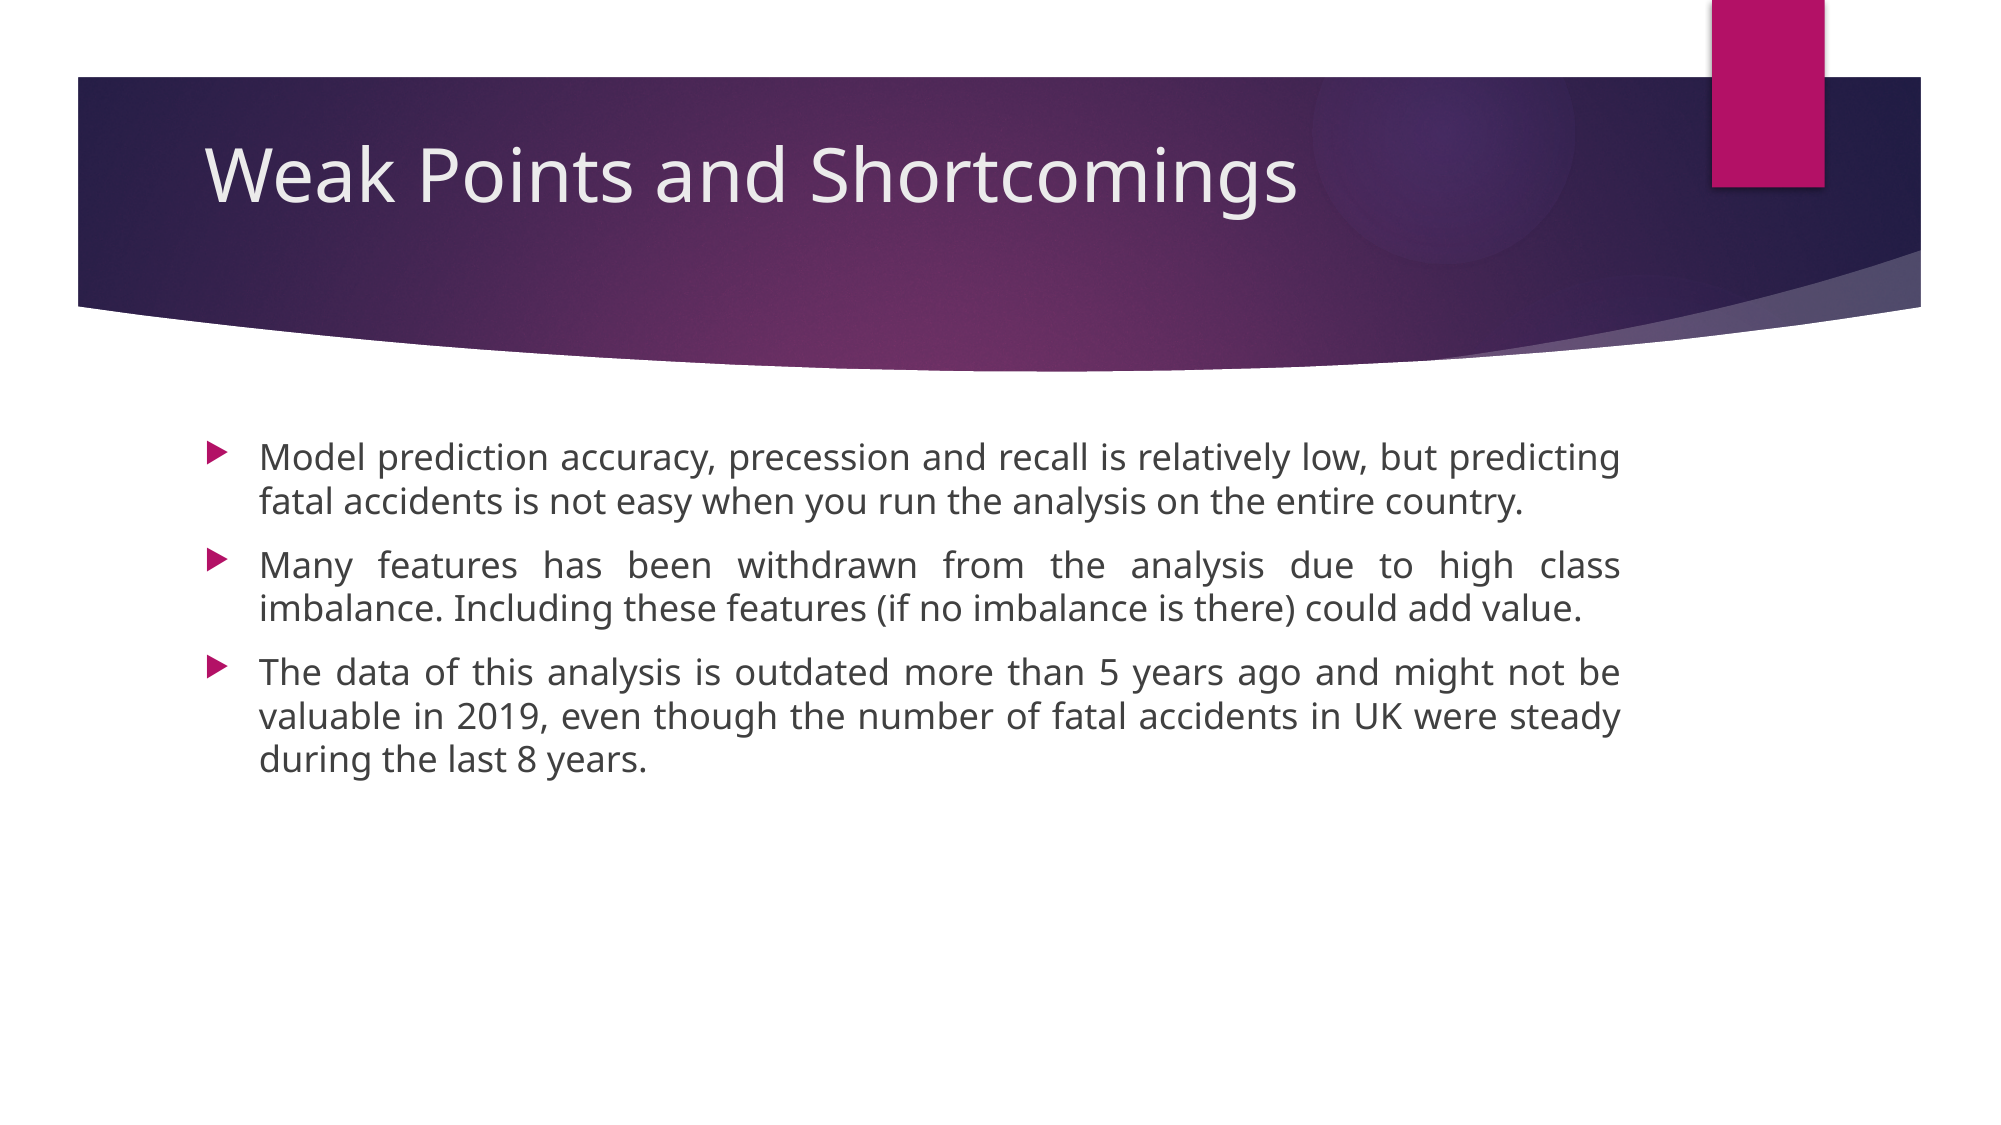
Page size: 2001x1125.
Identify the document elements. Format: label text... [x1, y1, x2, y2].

list Model prediction accuracy, precession and recall is relatively low, but predicting fatal accidents is not easy when you run the analysis on the entire country. Many features has been withdrawn from the analysis due to high class imbalance. Including these features (if no imbalance is there) could add value. The data of this analysis is outdated more than 5 years ago and might not be valuable in 2019, even though the number of fatal accidents in UK were steady during the last 8 years. [189, 427, 1638, 868]
title Weak Points and Shortcomings [189, 159, 1627, 276]
